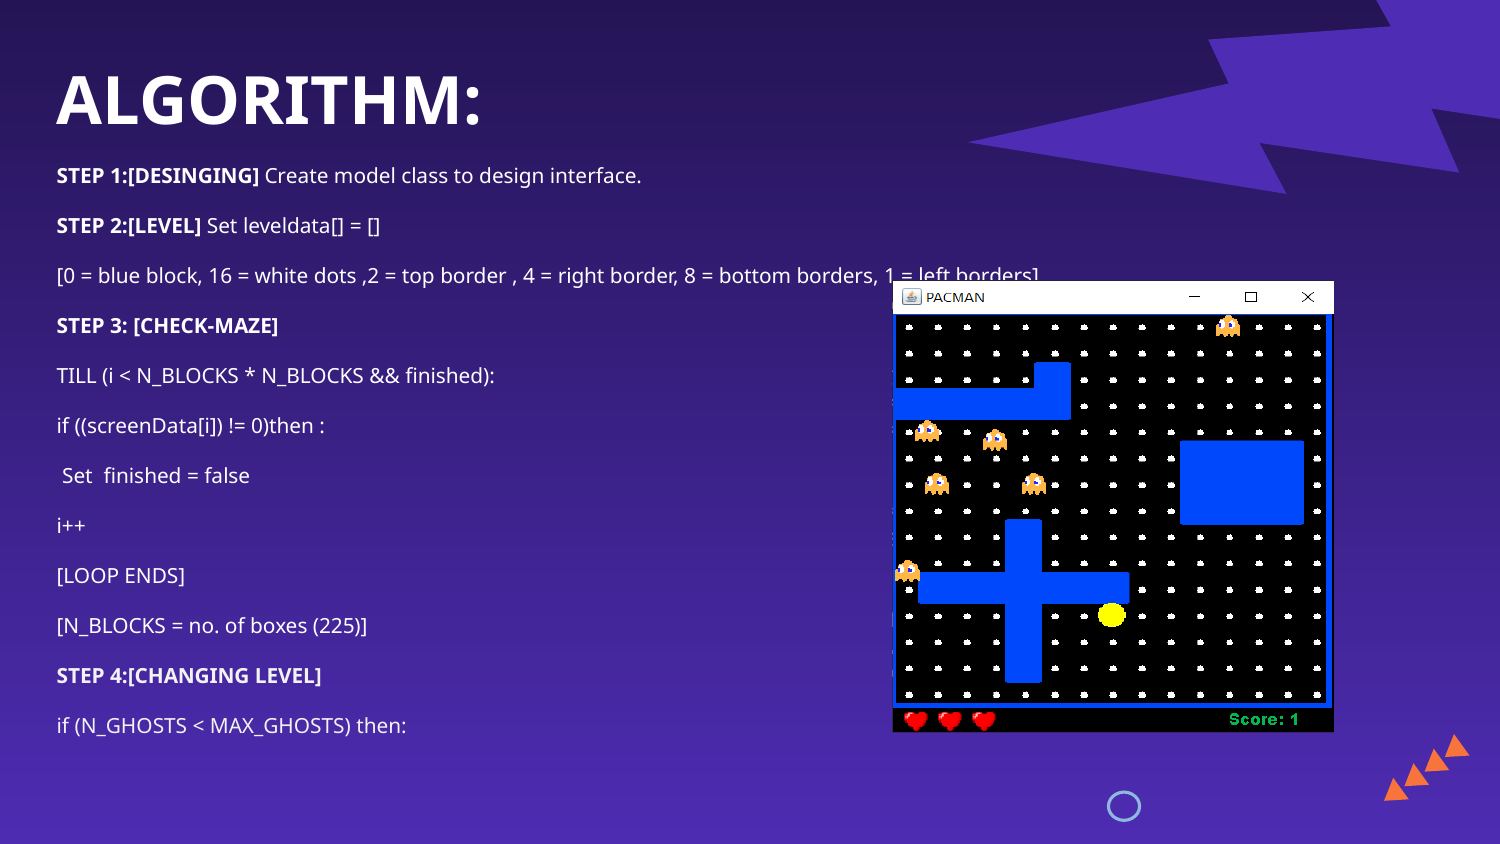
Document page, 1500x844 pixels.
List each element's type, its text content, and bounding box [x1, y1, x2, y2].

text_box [985, 294, 1476, 821]
picture [892, 280, 1335, 733]
list ALGORITHM: STEP 1:[DESINGING] Create model class to design interface. STEP 2:[LEVEL] Set leveldata[] = [] [0 = blue block, 16 = white dots ,2 = top border , 4 = right border, 8 = bottom borders, 1 = left borders] STEP 3: [CHECK-MAZE] TILL (i < N_BLOCKS * N_BLOCKS && finished): if ((screenData[i]) != 0)then : Set finished = false i++ [LOOP ENDS] [N_BLOCKS = no. of boxes (225)] STEP 4:[CHANGING LEVEL] if (N_GHOSTS < MAX_GHOSTS) then: [16, 42, 1068, 821]
